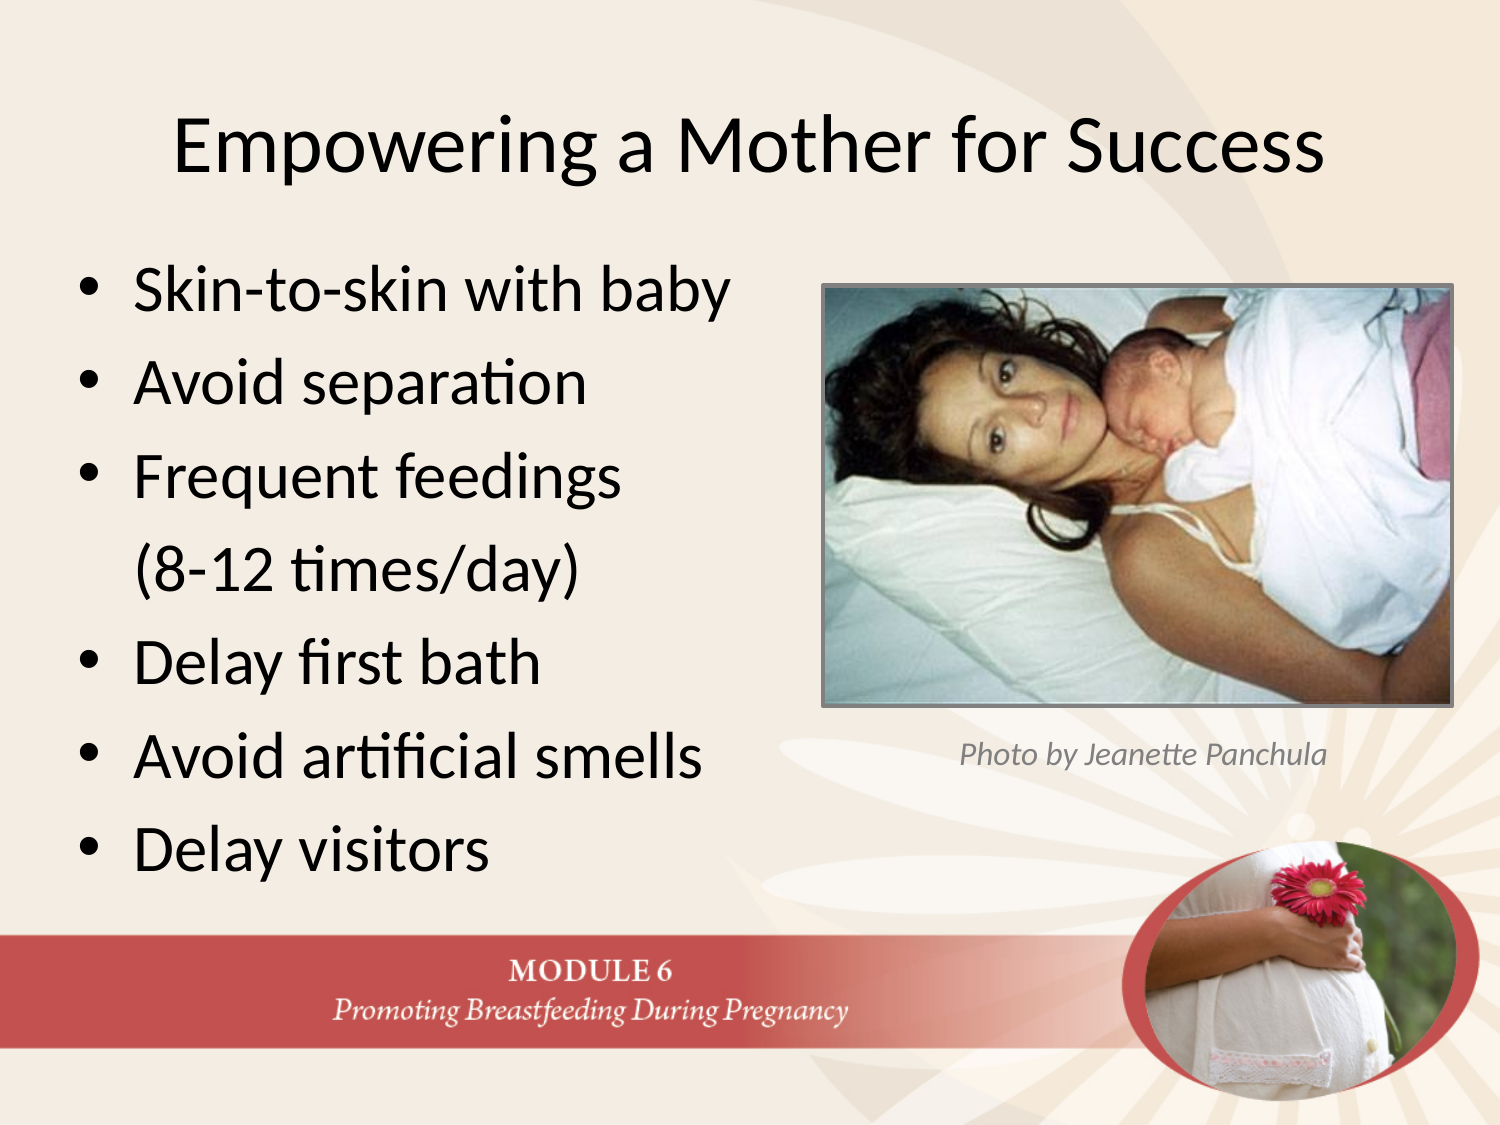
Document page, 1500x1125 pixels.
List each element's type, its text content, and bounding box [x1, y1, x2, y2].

picture [0, 0, 1500, 1125]
text_box Photo by Jeanette Panchula [825, 724, 1463, 780]
title Empowering a Mother for Success [75, 45, 1425, 233]
list Skin-to-skin with baby Avoid separation Frequent feedings (8-12 times/day) Delay first bath Avoid artificial smells Delay visitors [62, 237, 825, 900]
